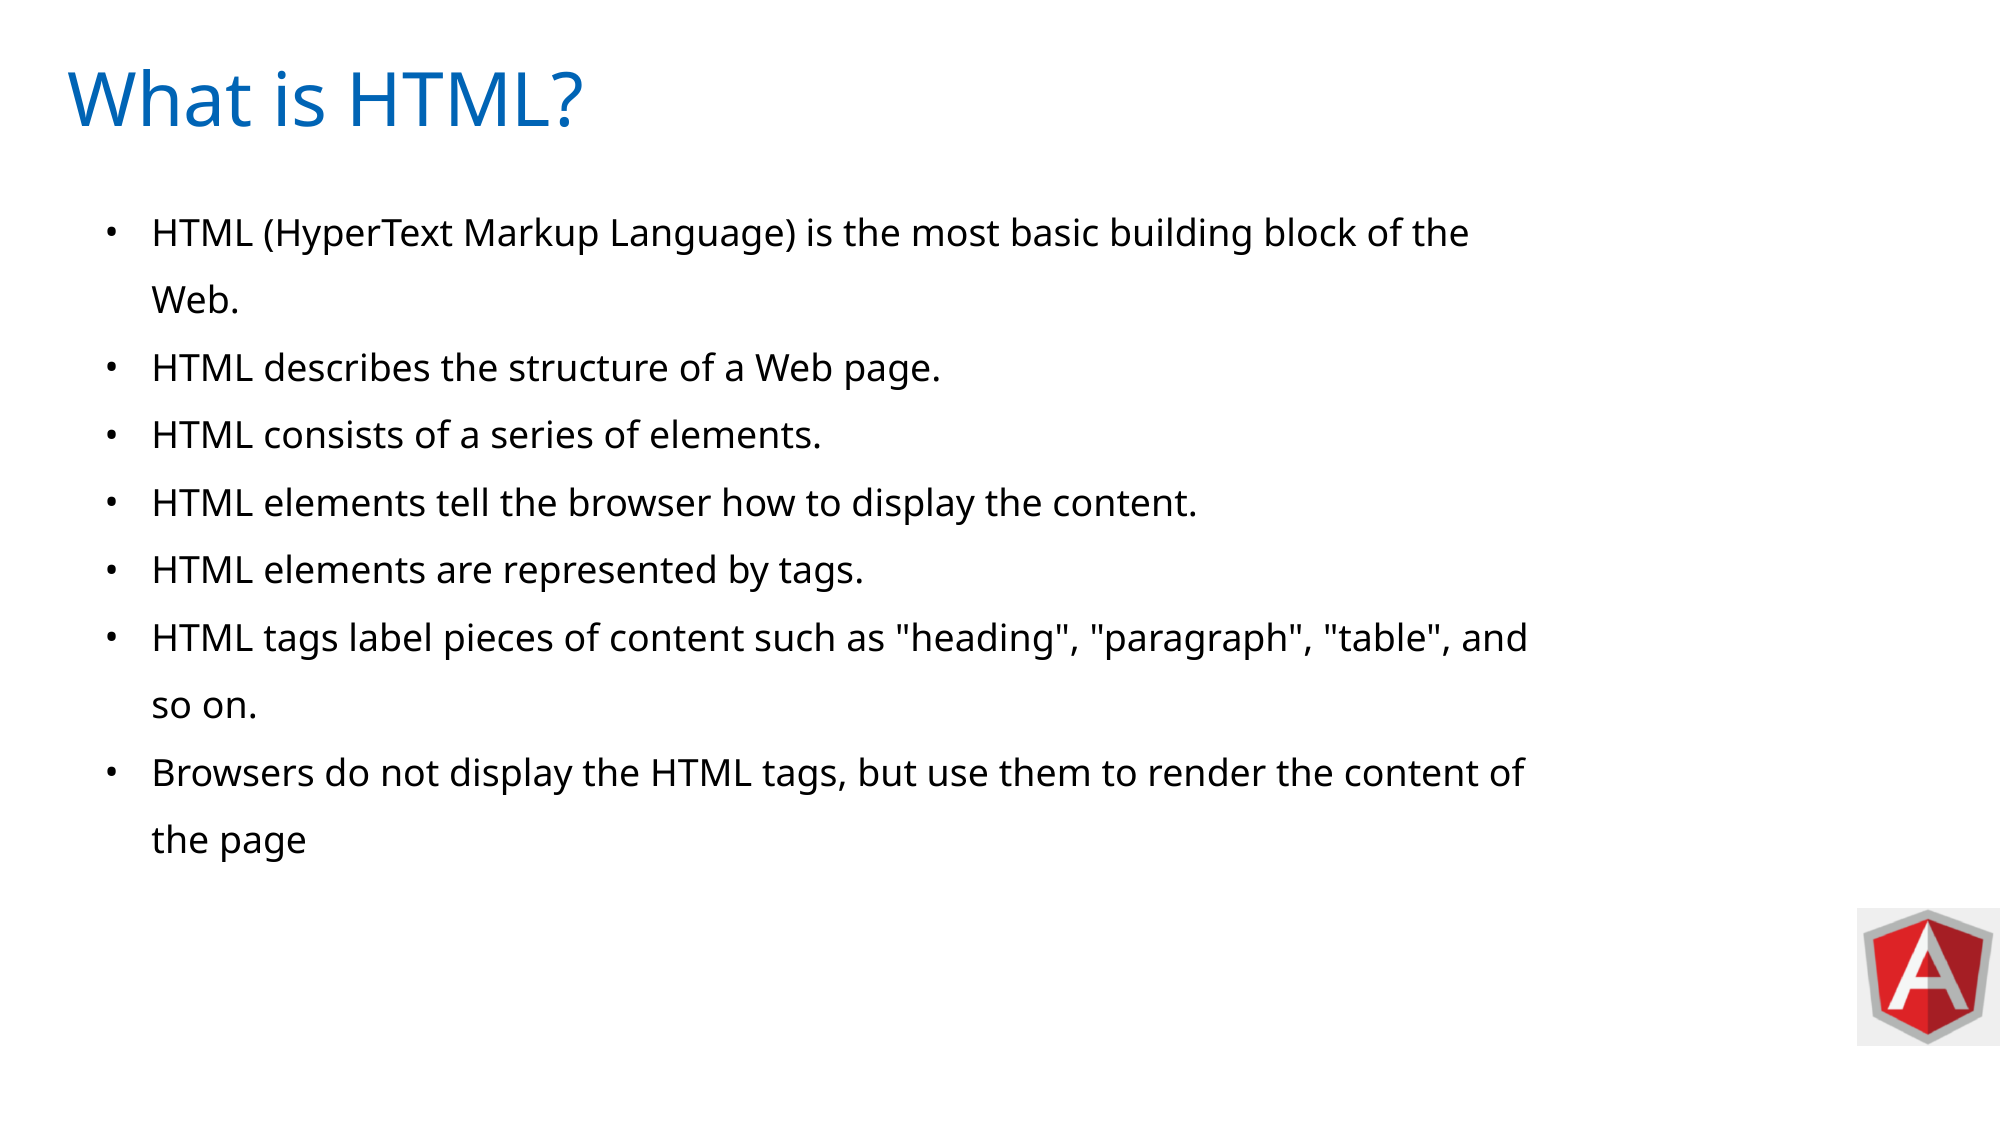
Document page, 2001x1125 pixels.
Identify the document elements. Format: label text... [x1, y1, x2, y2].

text_box HTML (HyperText Markup Language) is the most basic building block of the Web. HTML describes the structure of a Web page. HTML consists of a series of elements. HTML elements tell the browser how to display the content. HTML elements are represented by tags. HTML tags label pieces of content such as "heading", "paragraph", "table", and so on. Browsers do not display the HTML tags, but use them to render the content of the page [97, 178, 1541, 869]
picture [1857, 908, 2000, 1046]
text_box What is HTML? [60, 54, 1652, 151]
